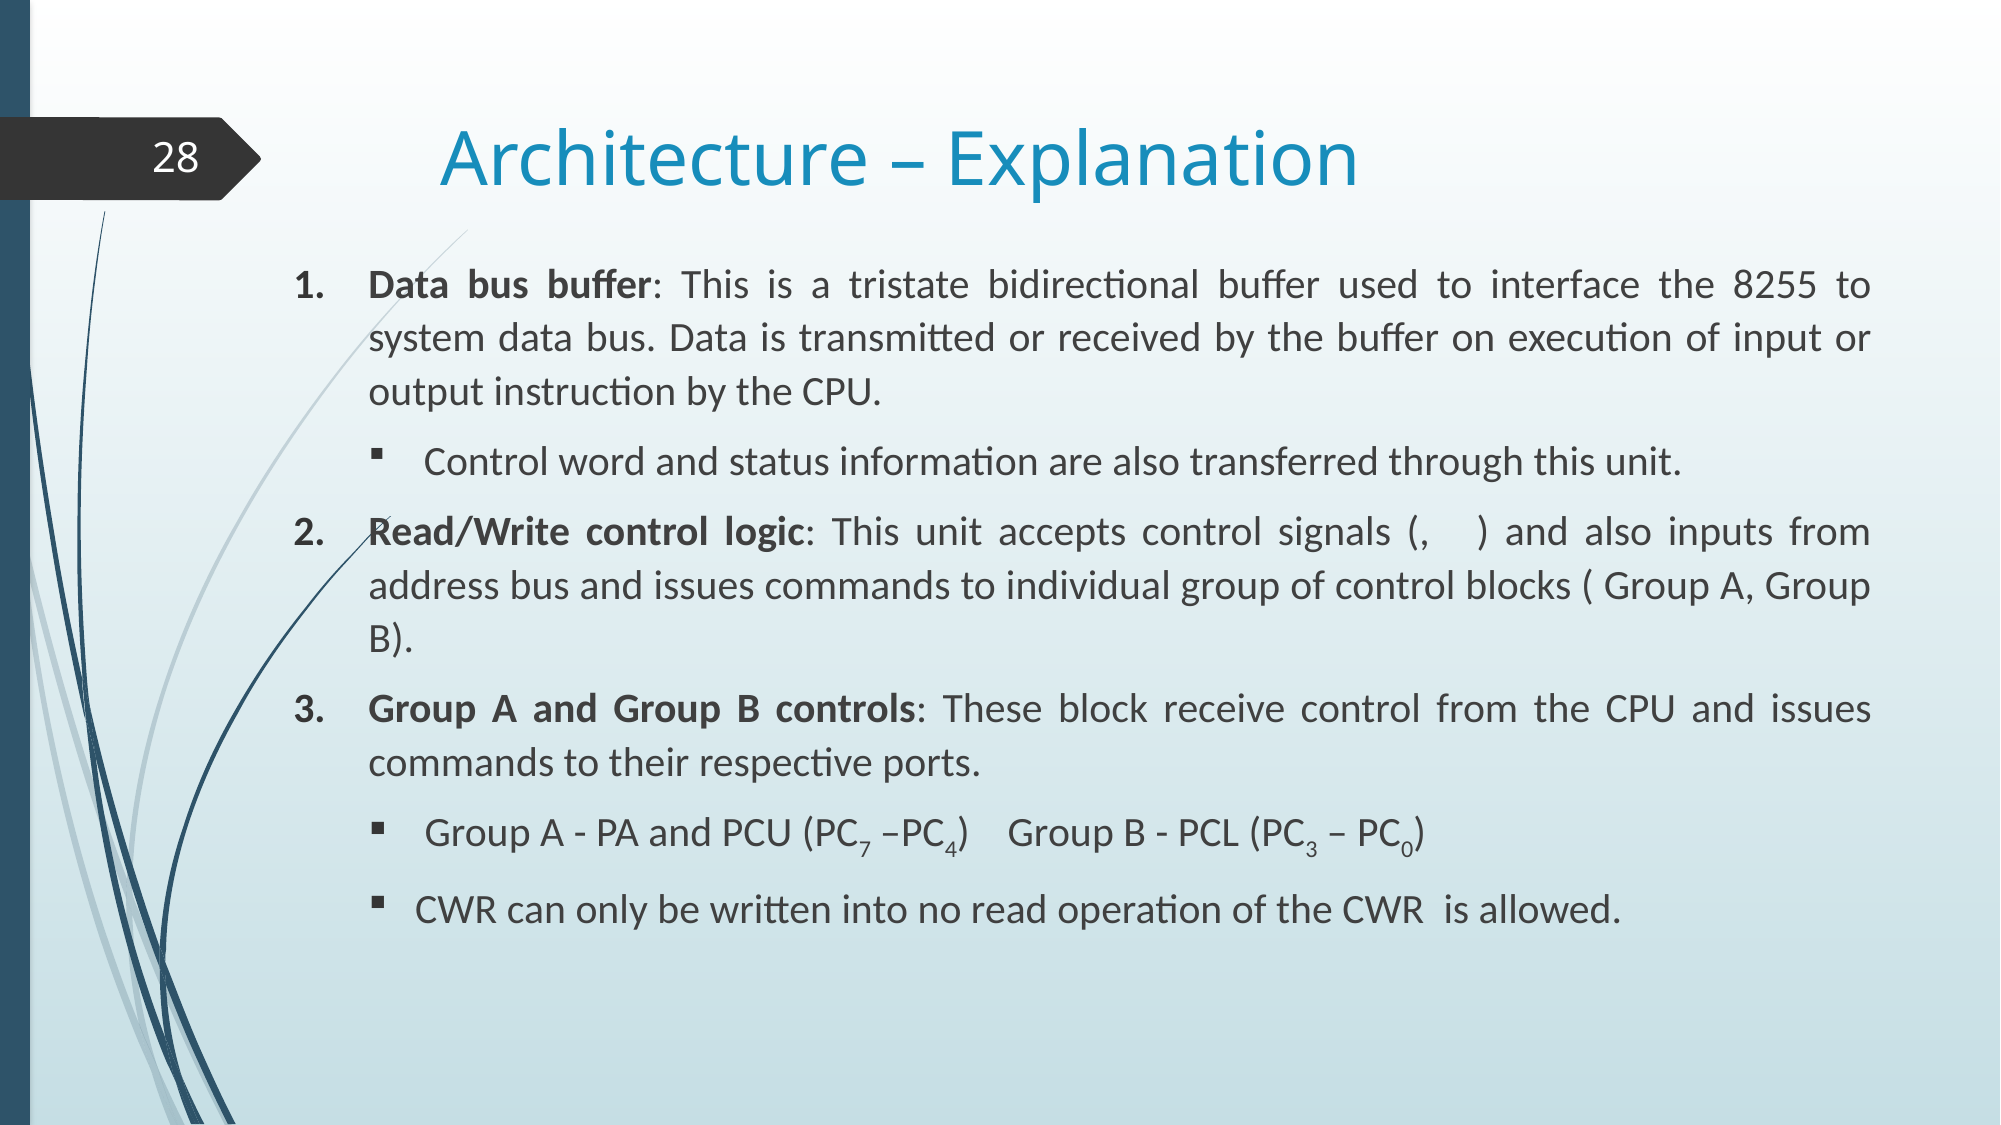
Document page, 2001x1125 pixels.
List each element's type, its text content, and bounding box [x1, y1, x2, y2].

title Architecture – Explanation [425, 102, 1888, 246]
slide_number 28 [87, 129, 216, 190]
